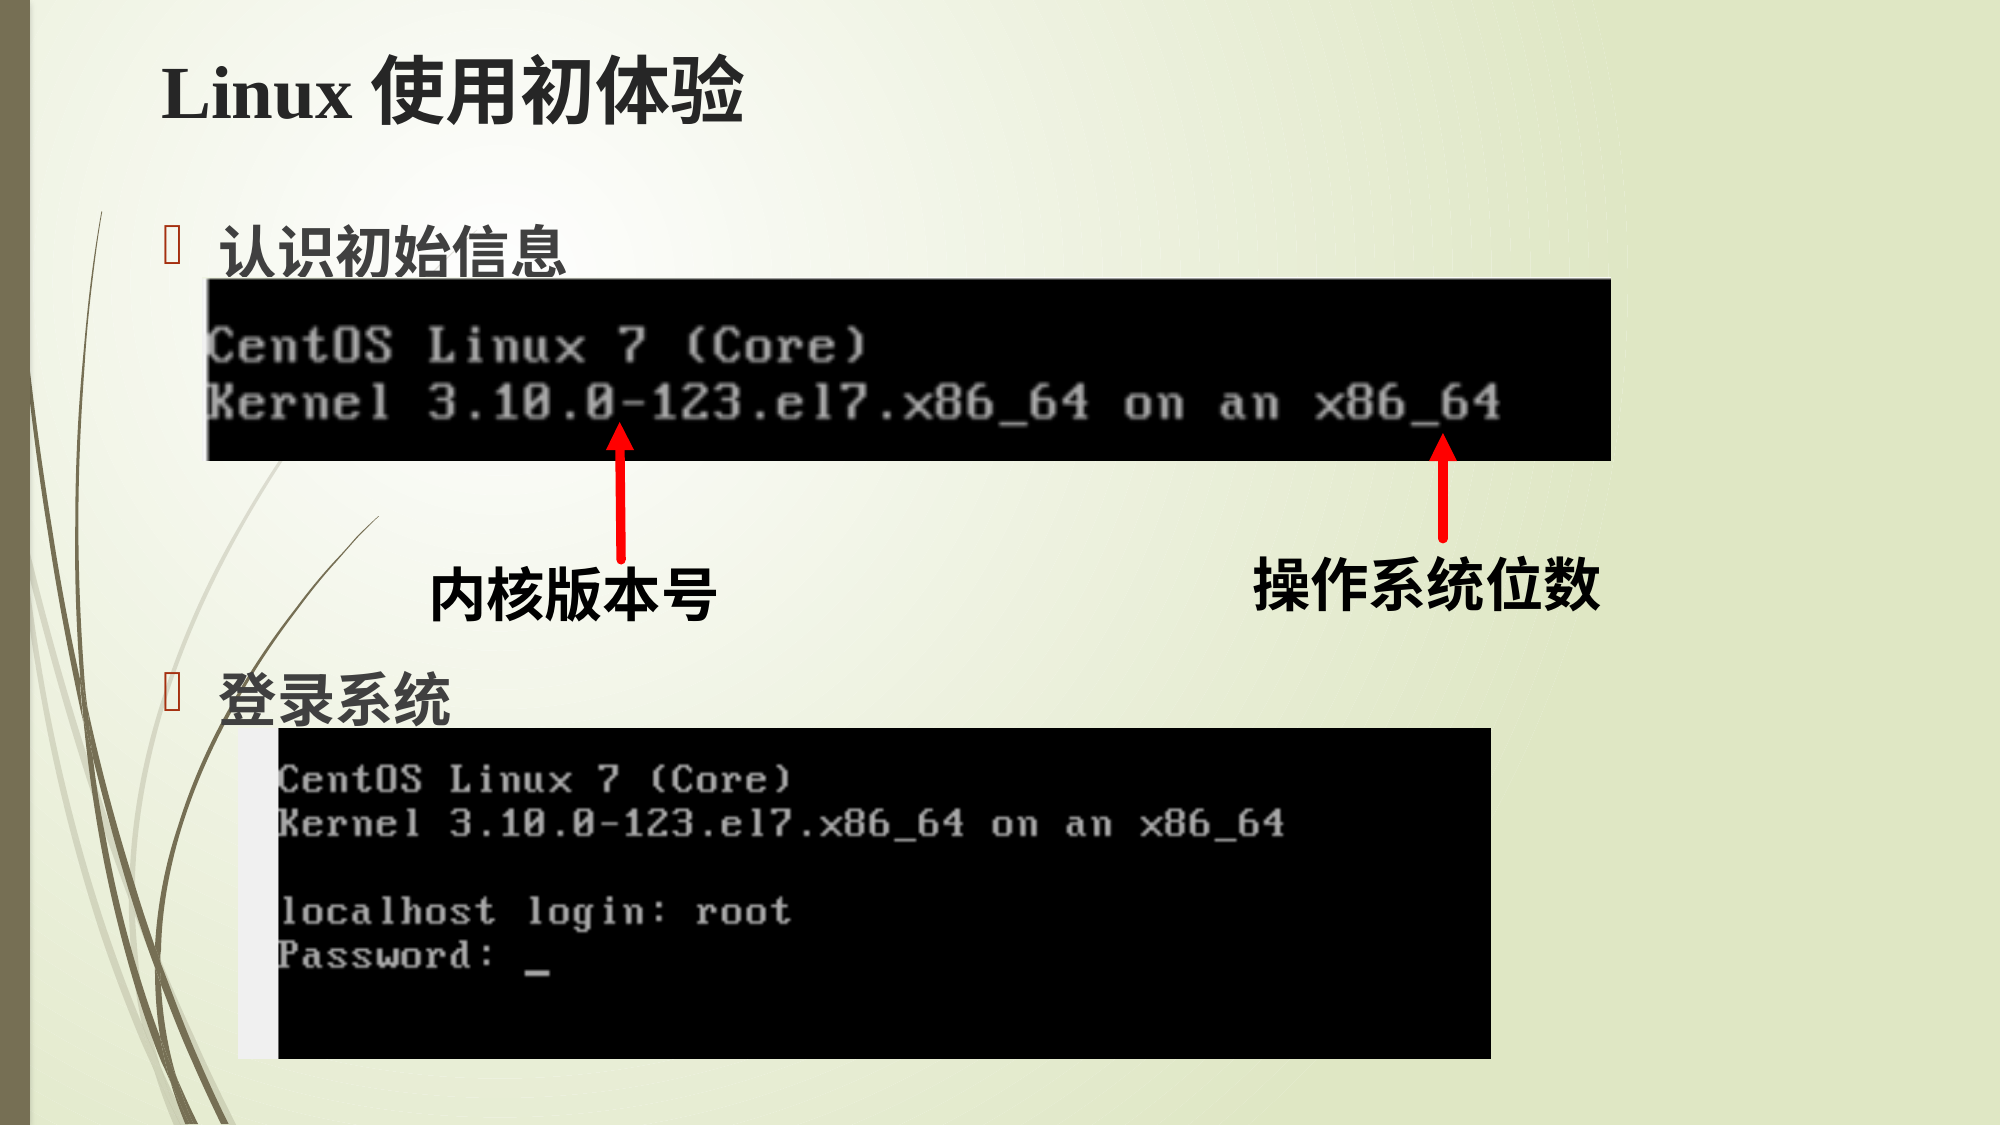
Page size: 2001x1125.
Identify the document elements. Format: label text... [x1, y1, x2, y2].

list 认识初始信息 登录系统 [147, 187, 1892, 1040]
picture [238, 728, 1491, 1059]
text_box 操作系统位数 [1237, 540, 1788, 625]
picture [202, 277, 1611, 461]
text_box 内核版本号 [413, 550, 964, 636]
title Linux使用初体验 [146, 35, 1882, 163]
